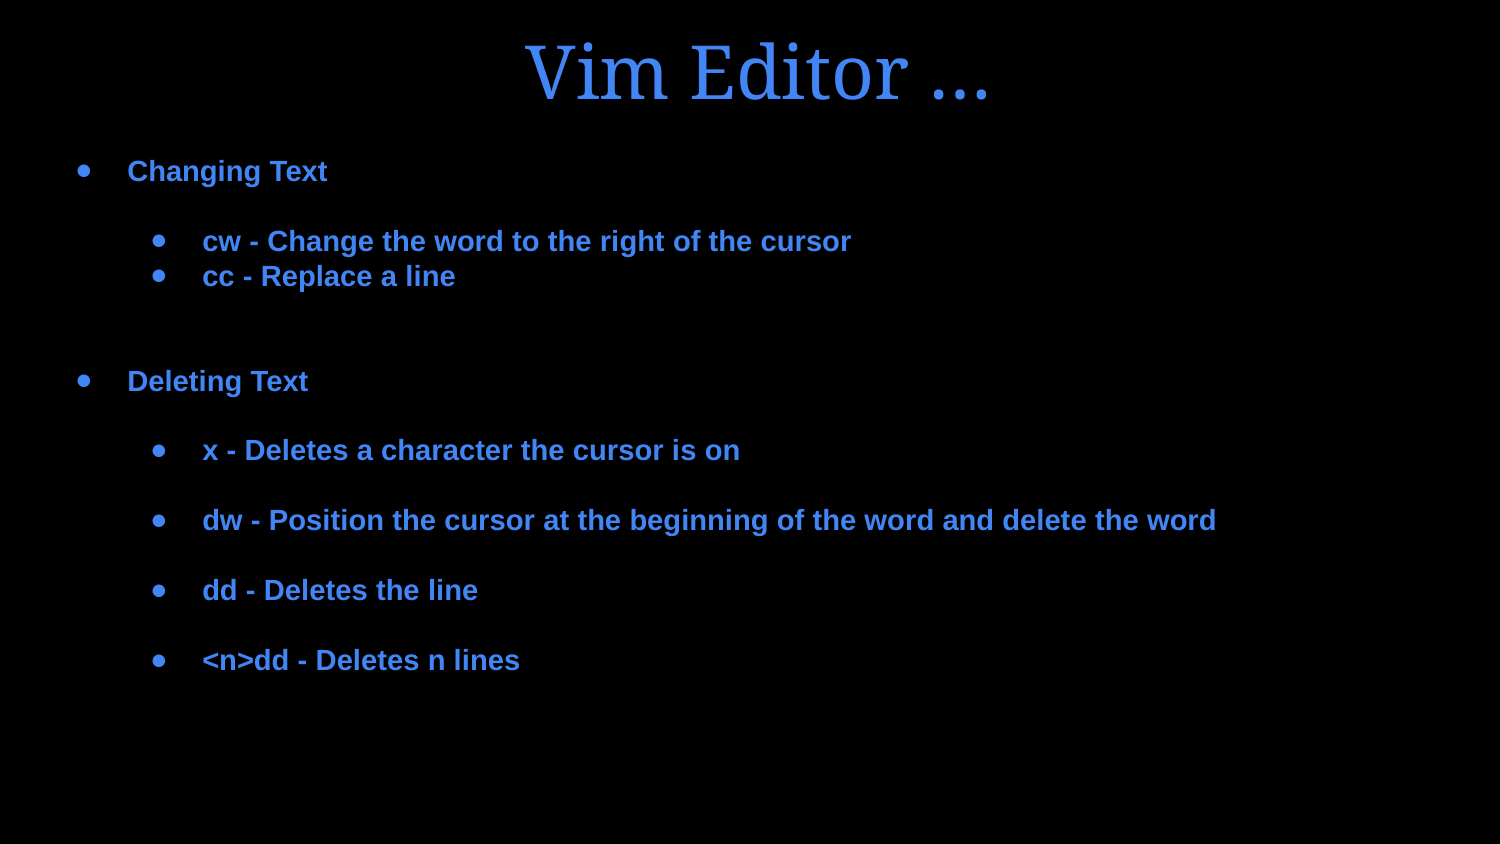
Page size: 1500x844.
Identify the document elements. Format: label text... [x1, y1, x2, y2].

text_box Changing Text cw - Change the word to the right of the cursor cc - Replace a line Deleting Text x - Deletes a character the cursor is on dw - Position the cursor at the beginning of the word and delete the word dd - Deletes the line <n>dd - Deletes n lines [37, 137, 1463, 692]
title Vim Editor … [60, 21, 1459, 117]
